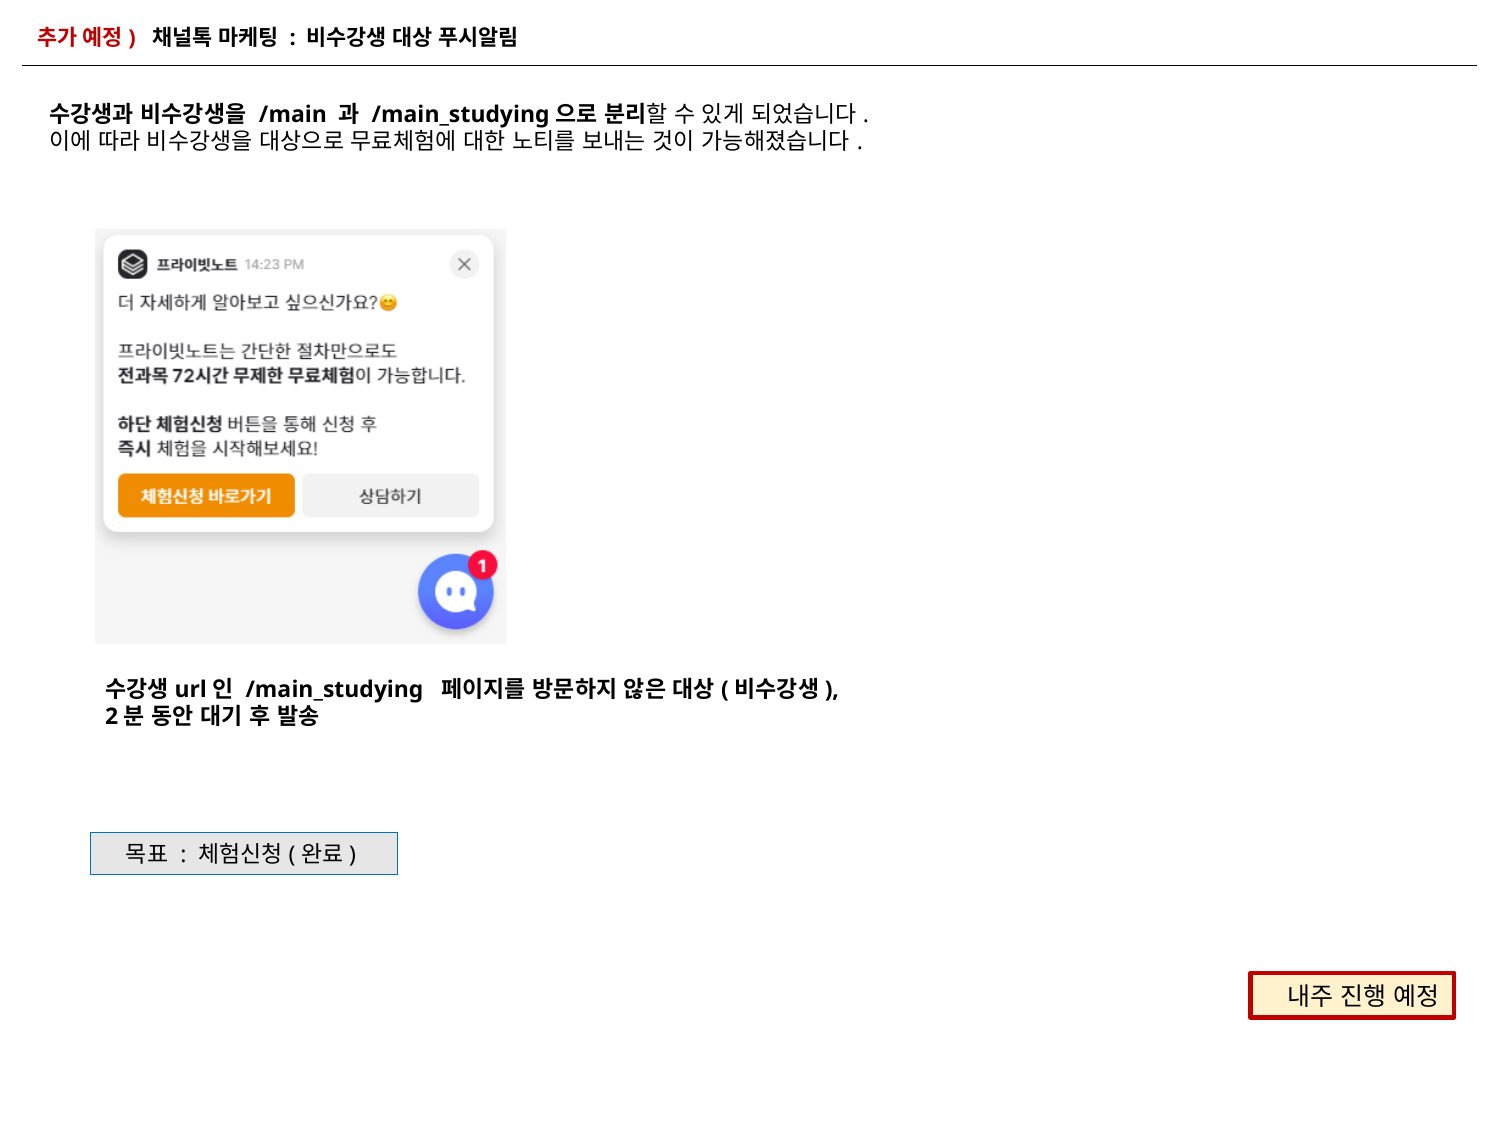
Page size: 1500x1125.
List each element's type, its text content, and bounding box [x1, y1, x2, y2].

text_box 내주 진행 예정 [1250, 972, 1455, 1018]
picture [95, 228, 506, 644]
text_box 수강생과 비수강생을 /main 과 /main_studying으로 분리할 수 있게 되었습니다. 이에 따라 비수강생을 대상으로 무료체험에 대한 노티를 보내는 것이 가능해졌습니다. [34, 92, 988, 162]
text_box 수강생url인 /main_studying 페이지를 방문하지 않은 대상(비수강생), 2분 동안 대기 후 발송 [90, 667, 1044, 737]
text_box 추가 예정) 채널톡 마케팅 : 비수강생 대상 푸시알림 [22, 16, 773, 58]
text_box 목표 : 체험신청(완료) [90, 832, 398, 875]
